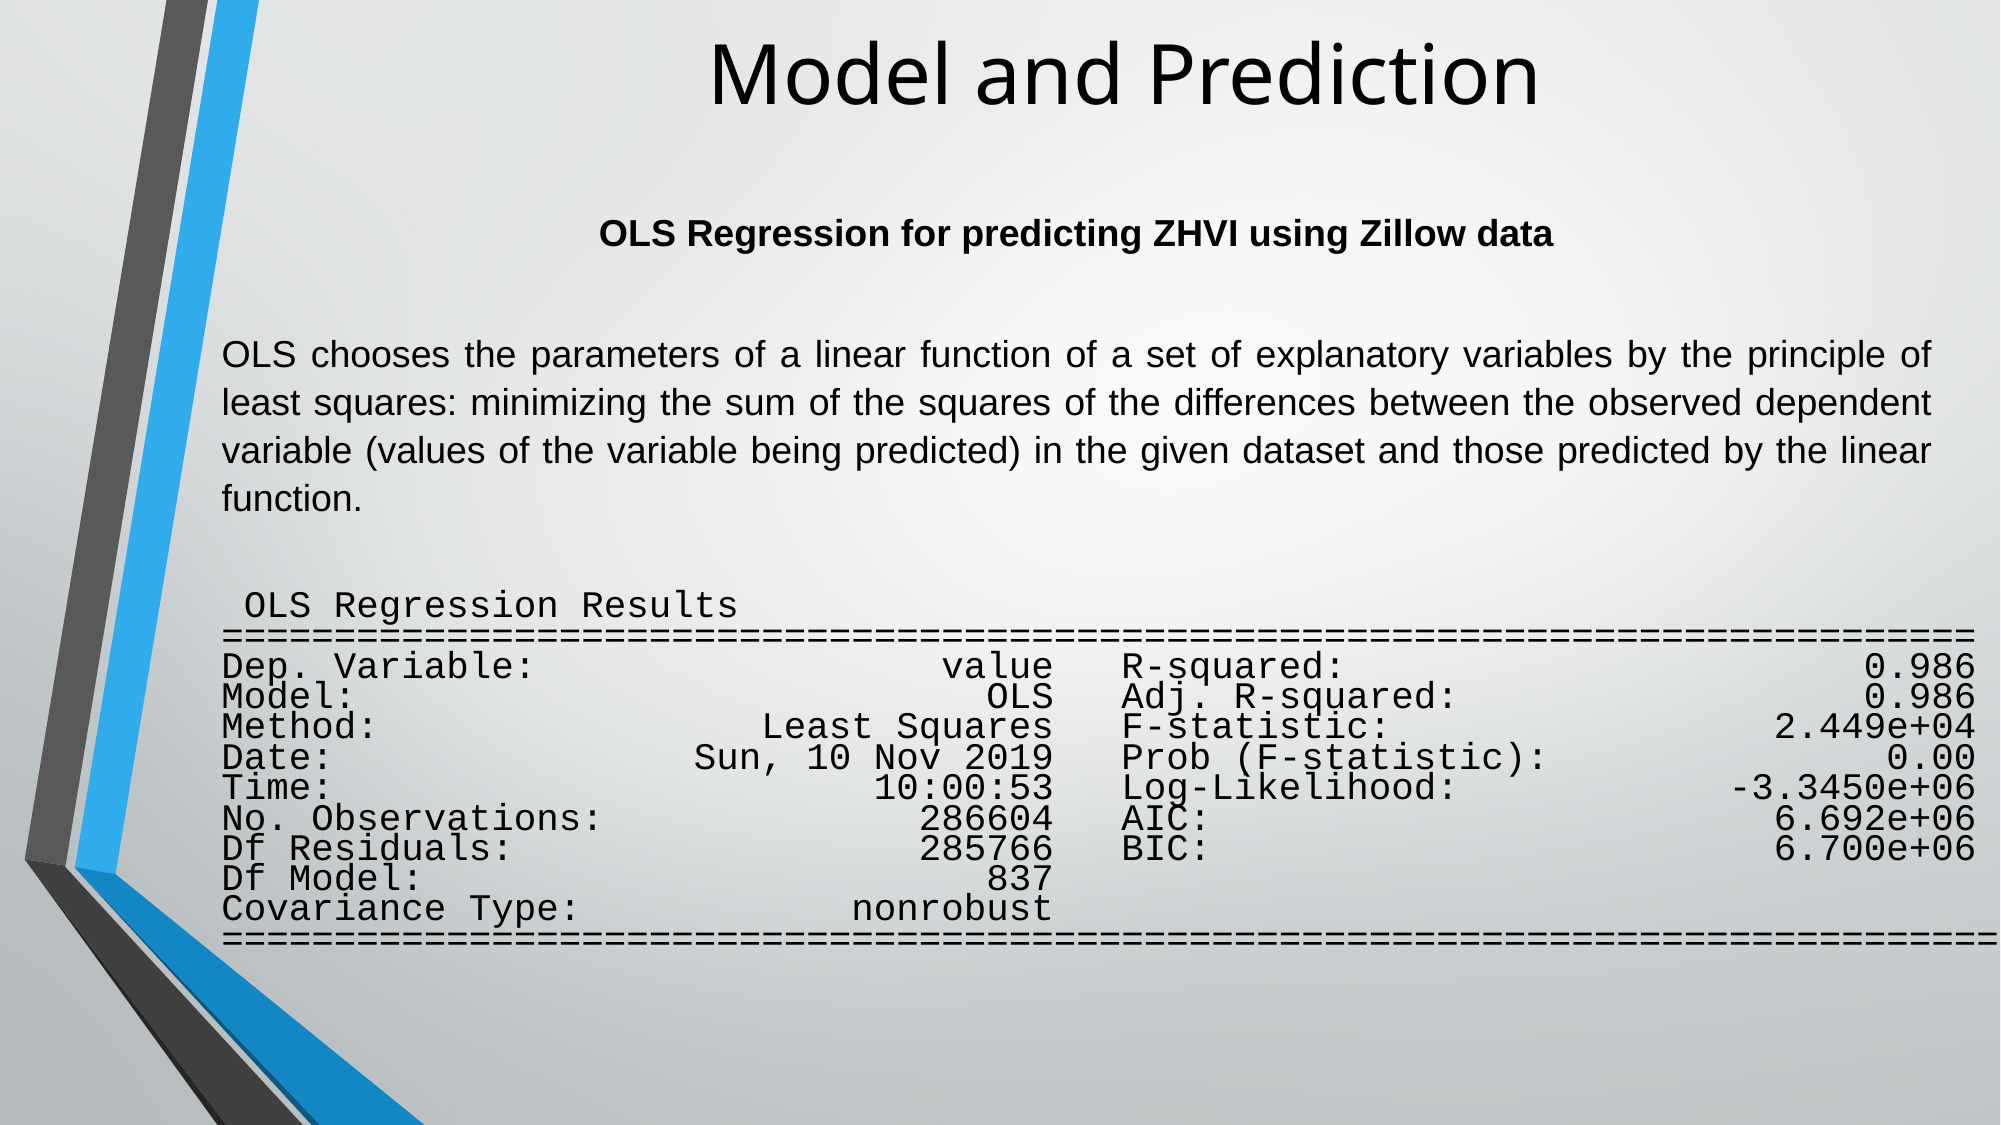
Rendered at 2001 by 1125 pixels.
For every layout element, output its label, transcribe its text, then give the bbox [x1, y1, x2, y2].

text_box OLS chooses the parameters of a linear function of a set of explanatory variables by the principle of least squares: minimizing the sum of the squares of the differences between the observed dependent variable (values of the variable being predicted) in the given dataset and those predicted by the linear function. [206, 319, 1947, 527]
title Model and Prediction [303, 0, 1947, 142]
text_box OLS Regression for predicting ZHVI using Zillow data [584, 198, 1570, 262]
text_box OLS Regression Results ============================================================================== Dep. Variable: value R-squared: 0.986 Model: OLS Adj. R-squared: 0.986 Method: Least Squares F-statistic: 2.449e+04 Date: Sun, 10 Nov 2019 Prob (F-statistic): 0.00 Time: 10:00:53 Log-Likelihood: -3.3450e+06 No. Observations: 286604 AIC: 6.692e+06 Df Residuals: 285766 BIC: 6.700e+06 Df Model: 837 Covariance Type: nonrobust =============================================================================== [206, 587, 2000, 966]
